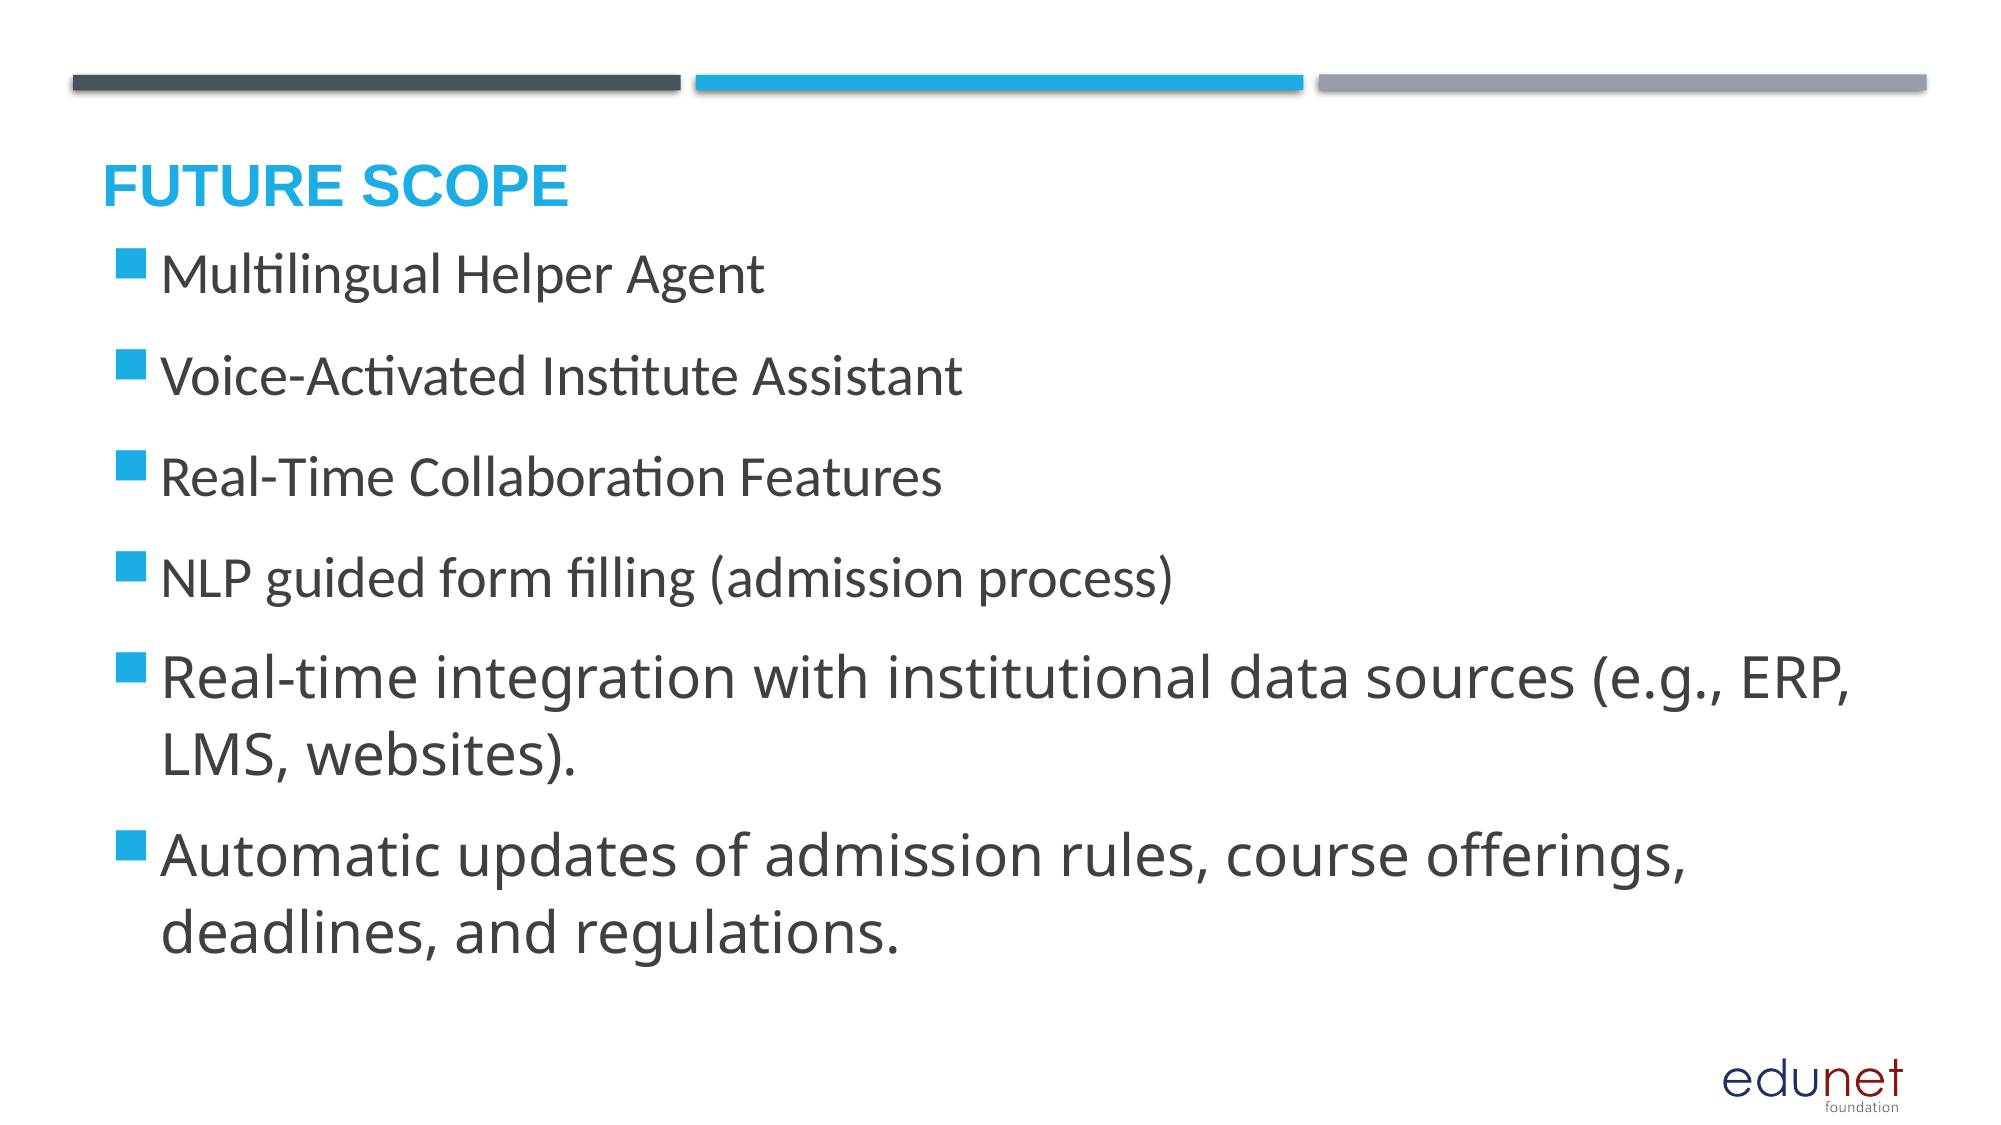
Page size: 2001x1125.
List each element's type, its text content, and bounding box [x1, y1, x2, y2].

picture [1719, 1056, 1905, 1116]
text_box Future scope [87, 138, 1898, 226]
list Multilingual Helper Agent Voice-Activated Institute Assistant Real-Time Collaboration Features NLP guided form filling (admission process) Real-time integration with institutional data sources (e.g., ERP, LMS, websites). Automatic updates of admission rules, course offerings, deadlines, and regulations. [95, 213, 1905, 981]
